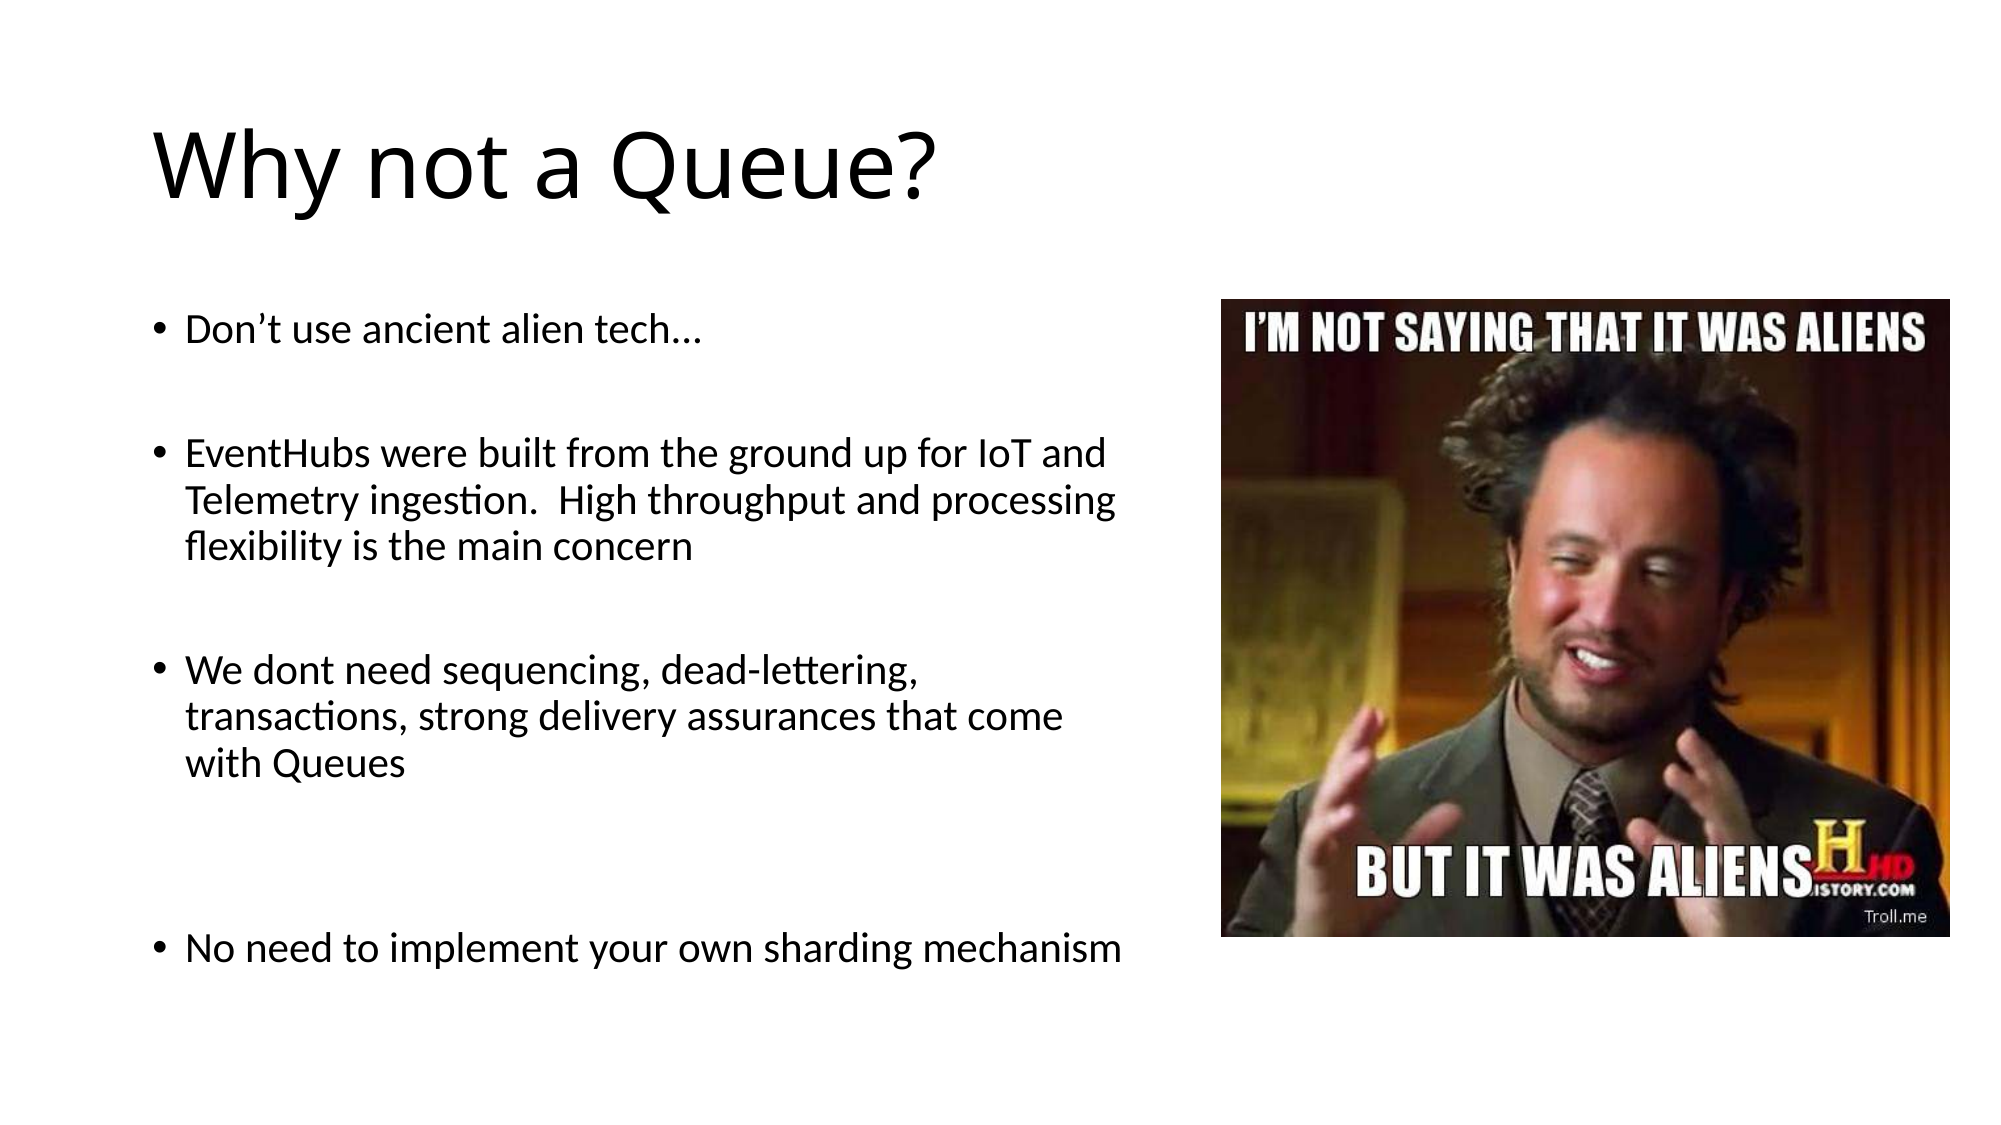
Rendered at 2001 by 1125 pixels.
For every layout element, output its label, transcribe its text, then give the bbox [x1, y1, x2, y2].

list Don’t use ancient alien tech... EventHubs were built from the ground up for IoT and Telemetry ingestion. High throughput and processing flexibility is the main concern We dont need sequencing, dead-lettering, transactions, strong delivery assurances that come with Queues No need to implement your own sharding mechanism [137, 299, 1155, 1014]
title Why not a Queue? [137, 59, 1863, 278]
picture [1221, 299, 1950, 937]
